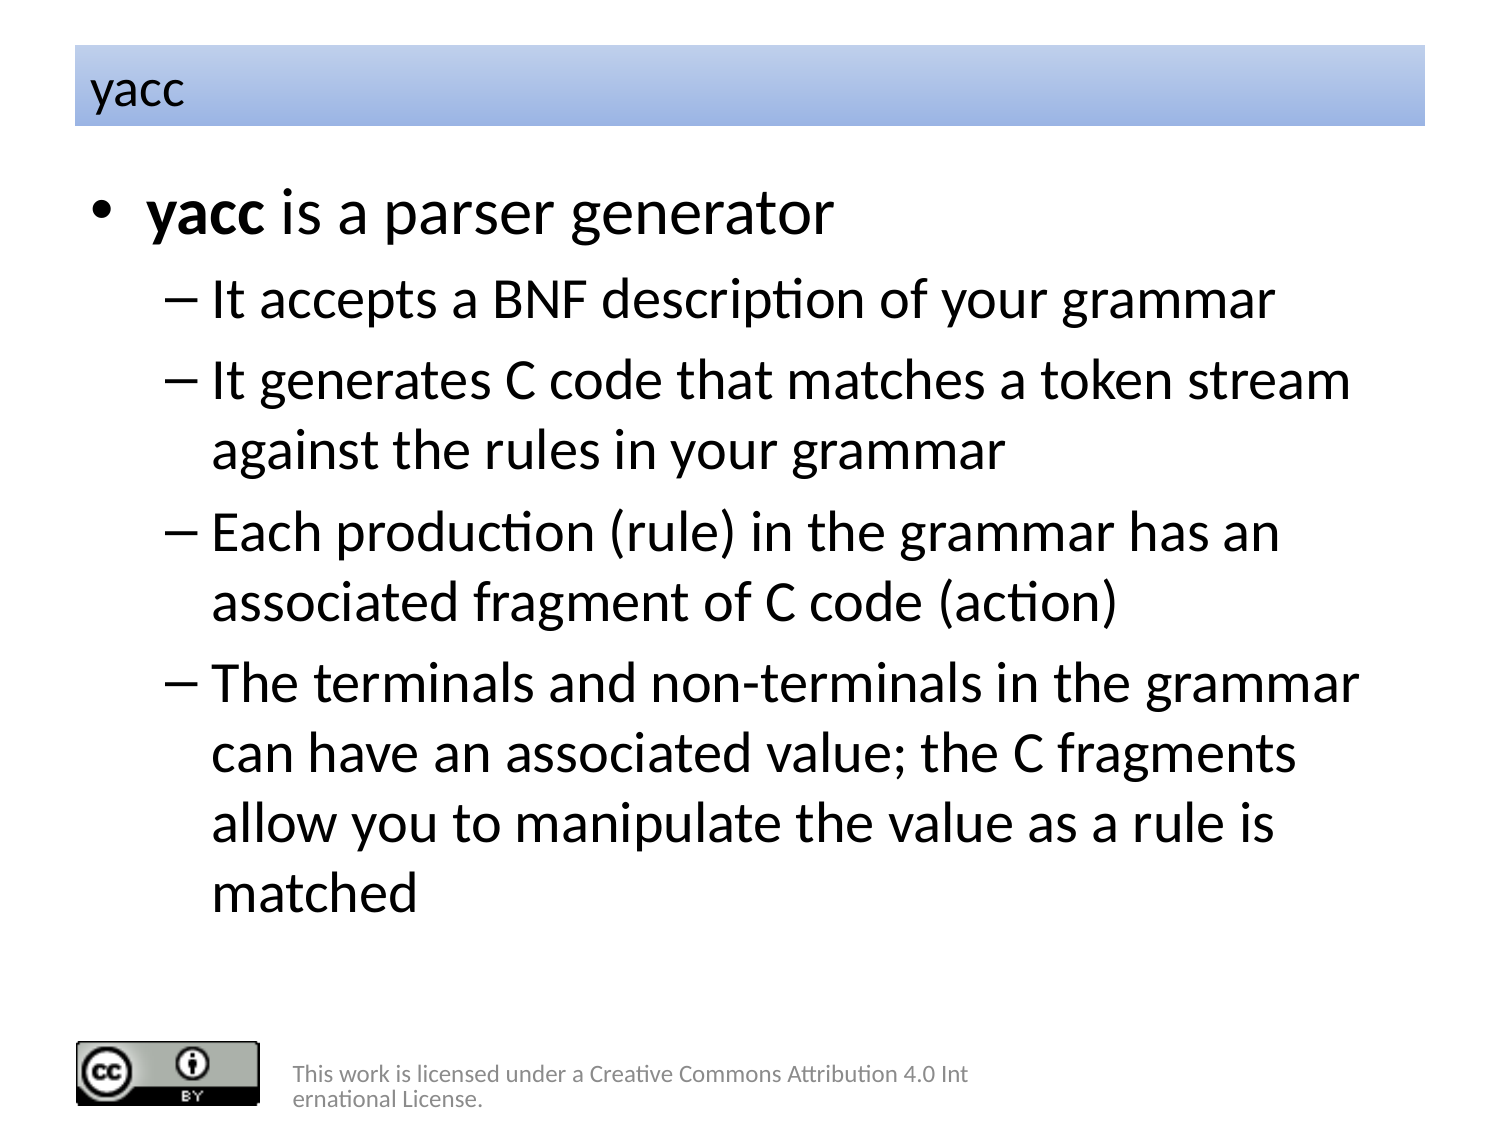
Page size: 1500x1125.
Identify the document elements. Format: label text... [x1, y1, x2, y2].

list yacc is a parser generator It accepts a BNF description of your grammar It generates C code that matches a token stream against the rules in your grammar Each production (rule) in the grammar has an associated fragment of C code (action) The terminals and non-terminals in the grammar can have an associated value; the C fragments allow you to manipulate the value as a rule is matched [75, 160, 1425, 1005]
footer This work is licensed under a Creative Commons Attribution 4.0 International License. [277, 1042, 988, 1103]
picture [76, 1041, 260, 1106]
title yacc [75, 45, 1425, 126]
